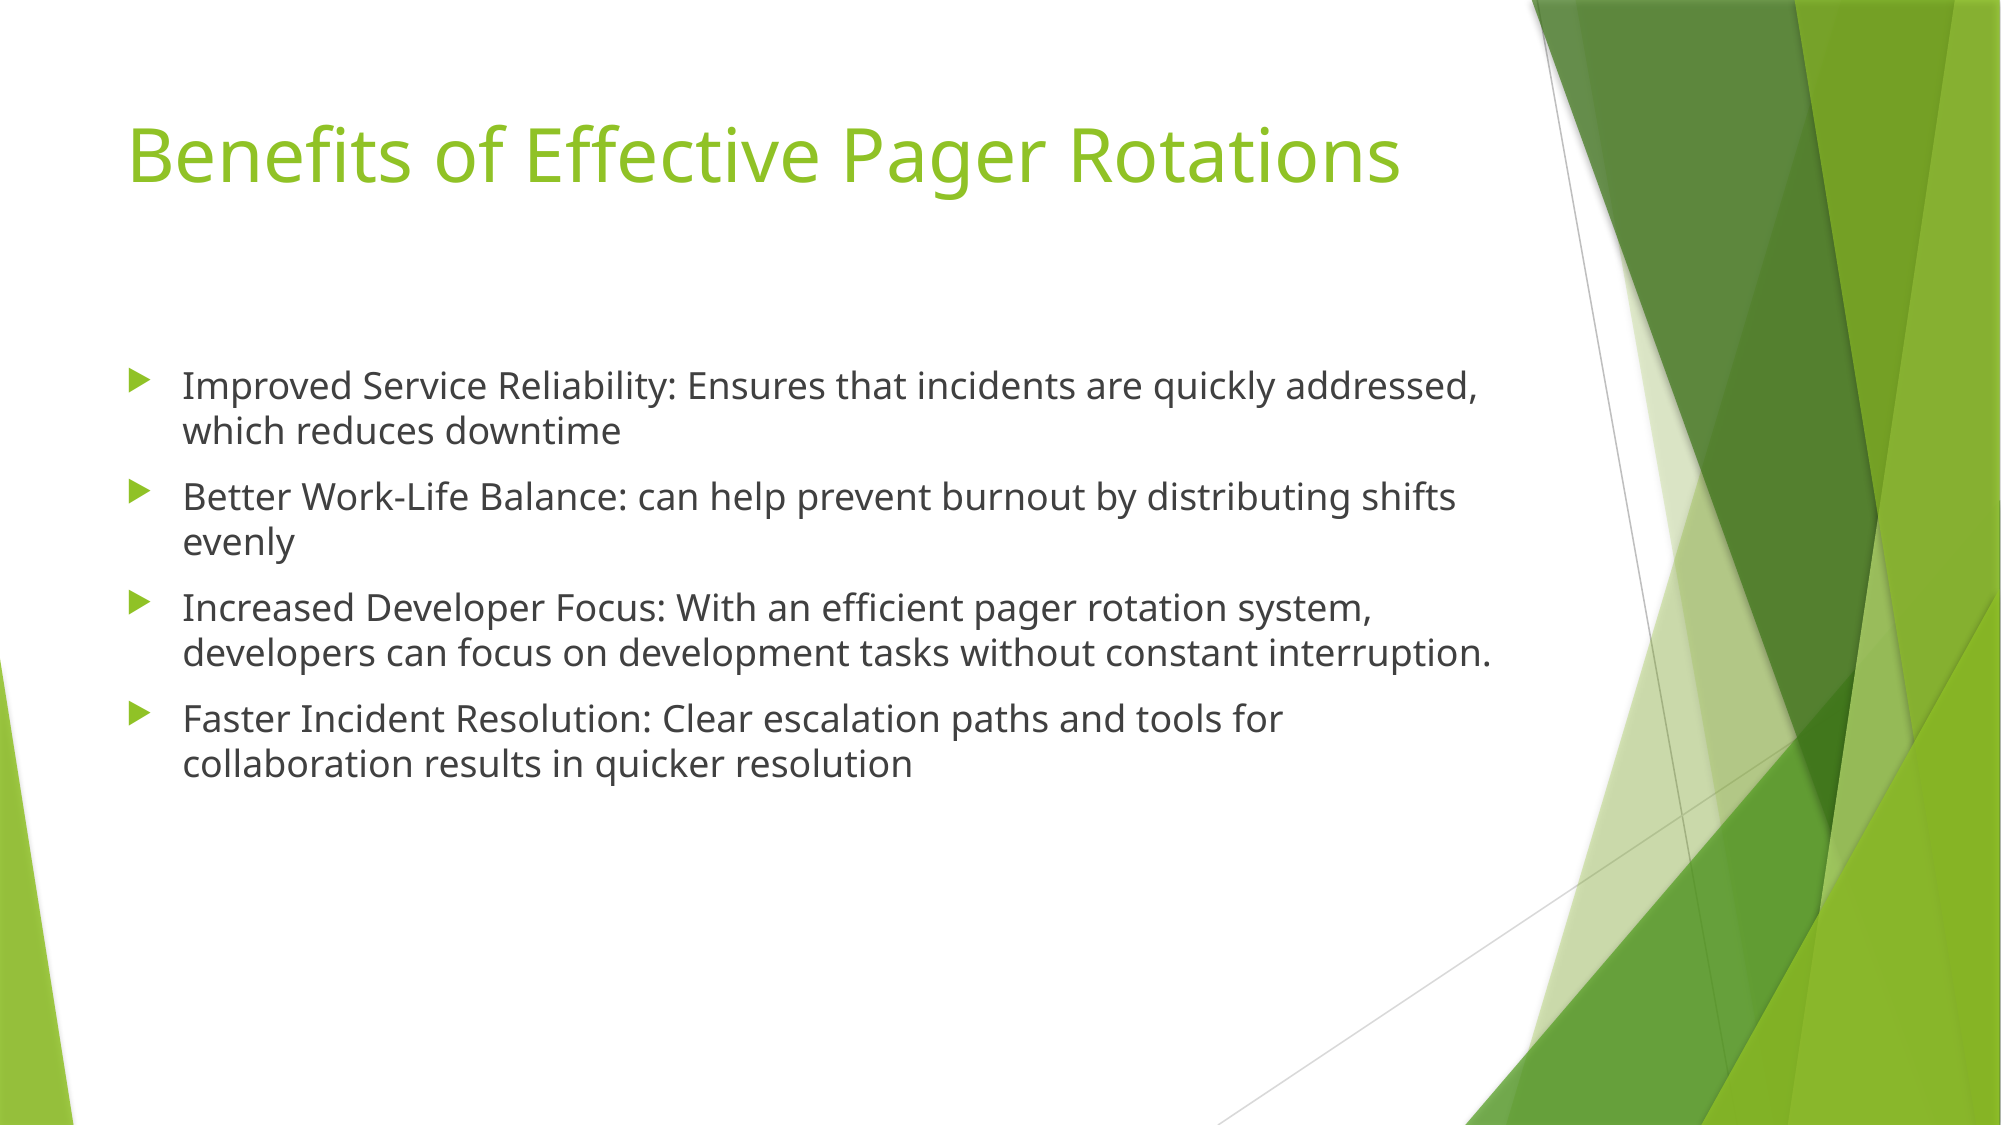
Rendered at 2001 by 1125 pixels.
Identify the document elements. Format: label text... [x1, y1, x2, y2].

list Improved Service Reliability: Ensures that incidents are quickly addressed, which reduces downtime Better Work-Life Balance: can help prevent burnout by distributing shifts evenly Increased Developer Focus: With an efficient pager rotation system, developers can focus on development tasks without constant interruption. Faster Incident Resolution: Clear escalation paths and tools for collaboration results in quicker resolution [111, 354, 1522, 992]
title Benefits of Effective Pager Rotations [111, 99, 1522, 317]
